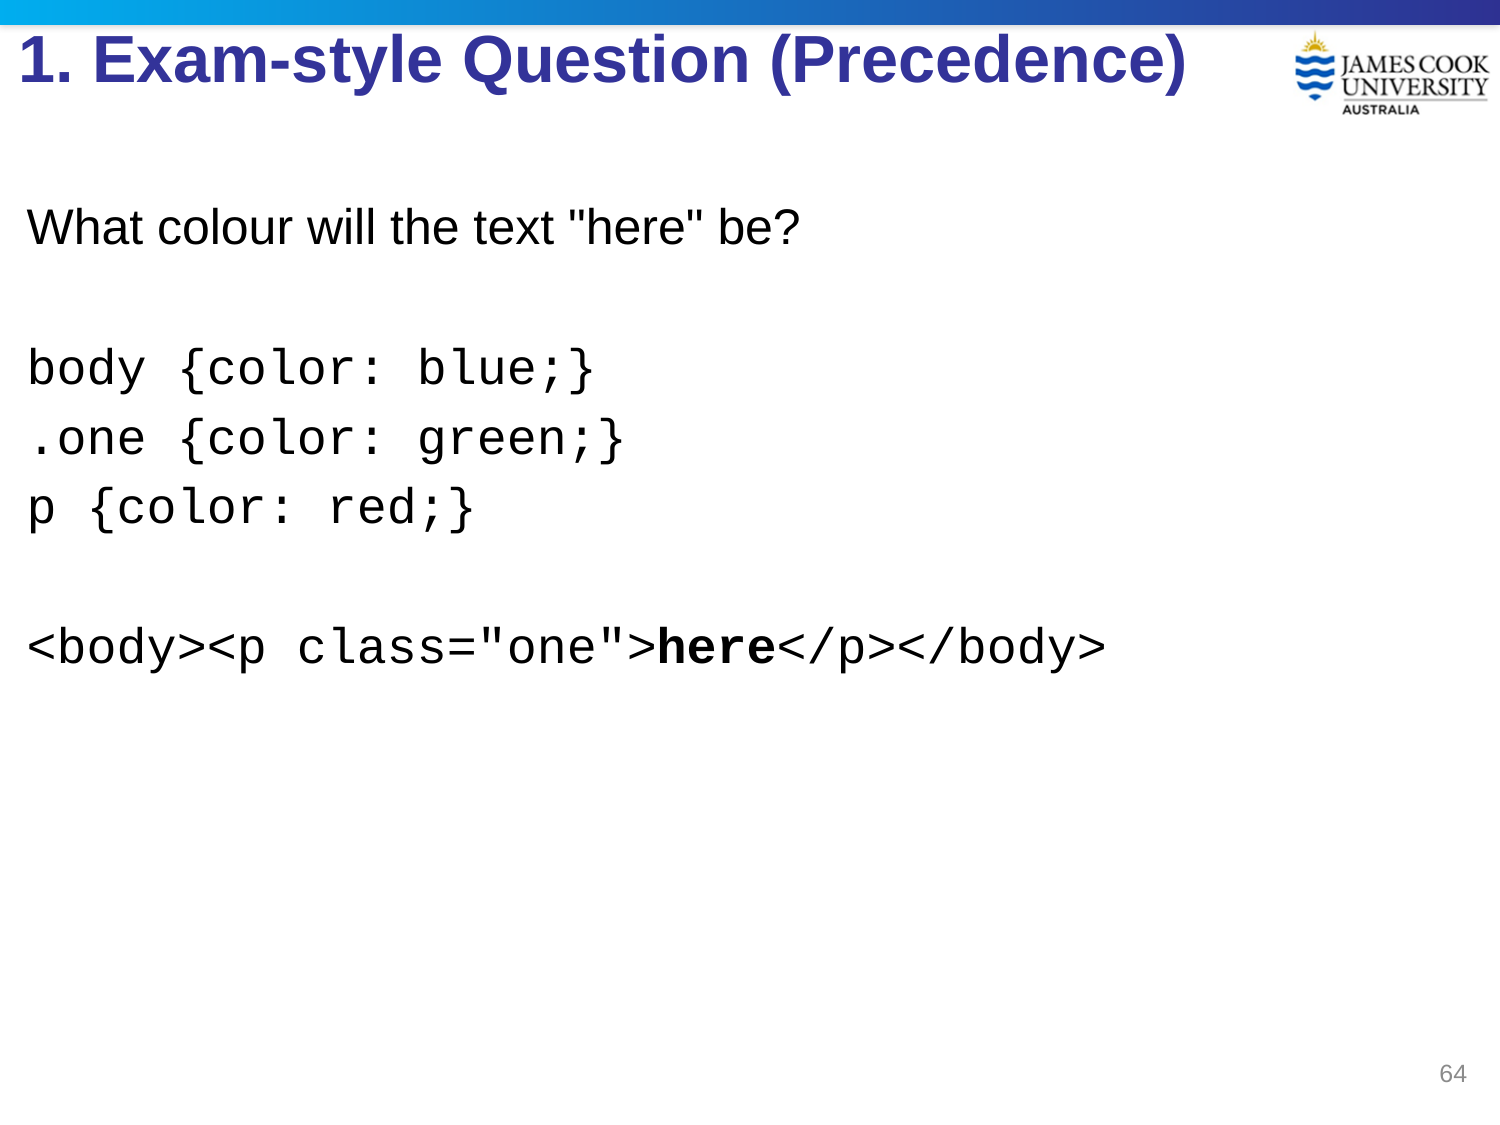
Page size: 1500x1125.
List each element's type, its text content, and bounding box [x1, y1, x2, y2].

title 1. Exam-style Question (Precedence) [3, 8, 1411, 89]
slide_number 64 [1074, 1042, 1483, 1103]
picture [1287, 25, 1500, 123]
list What colour will the text "here" be? body {color: blue;} .one {color: green;} p {color: red;} <body><p class="one">here</p></body> [11, 186, 1477, 1029]
